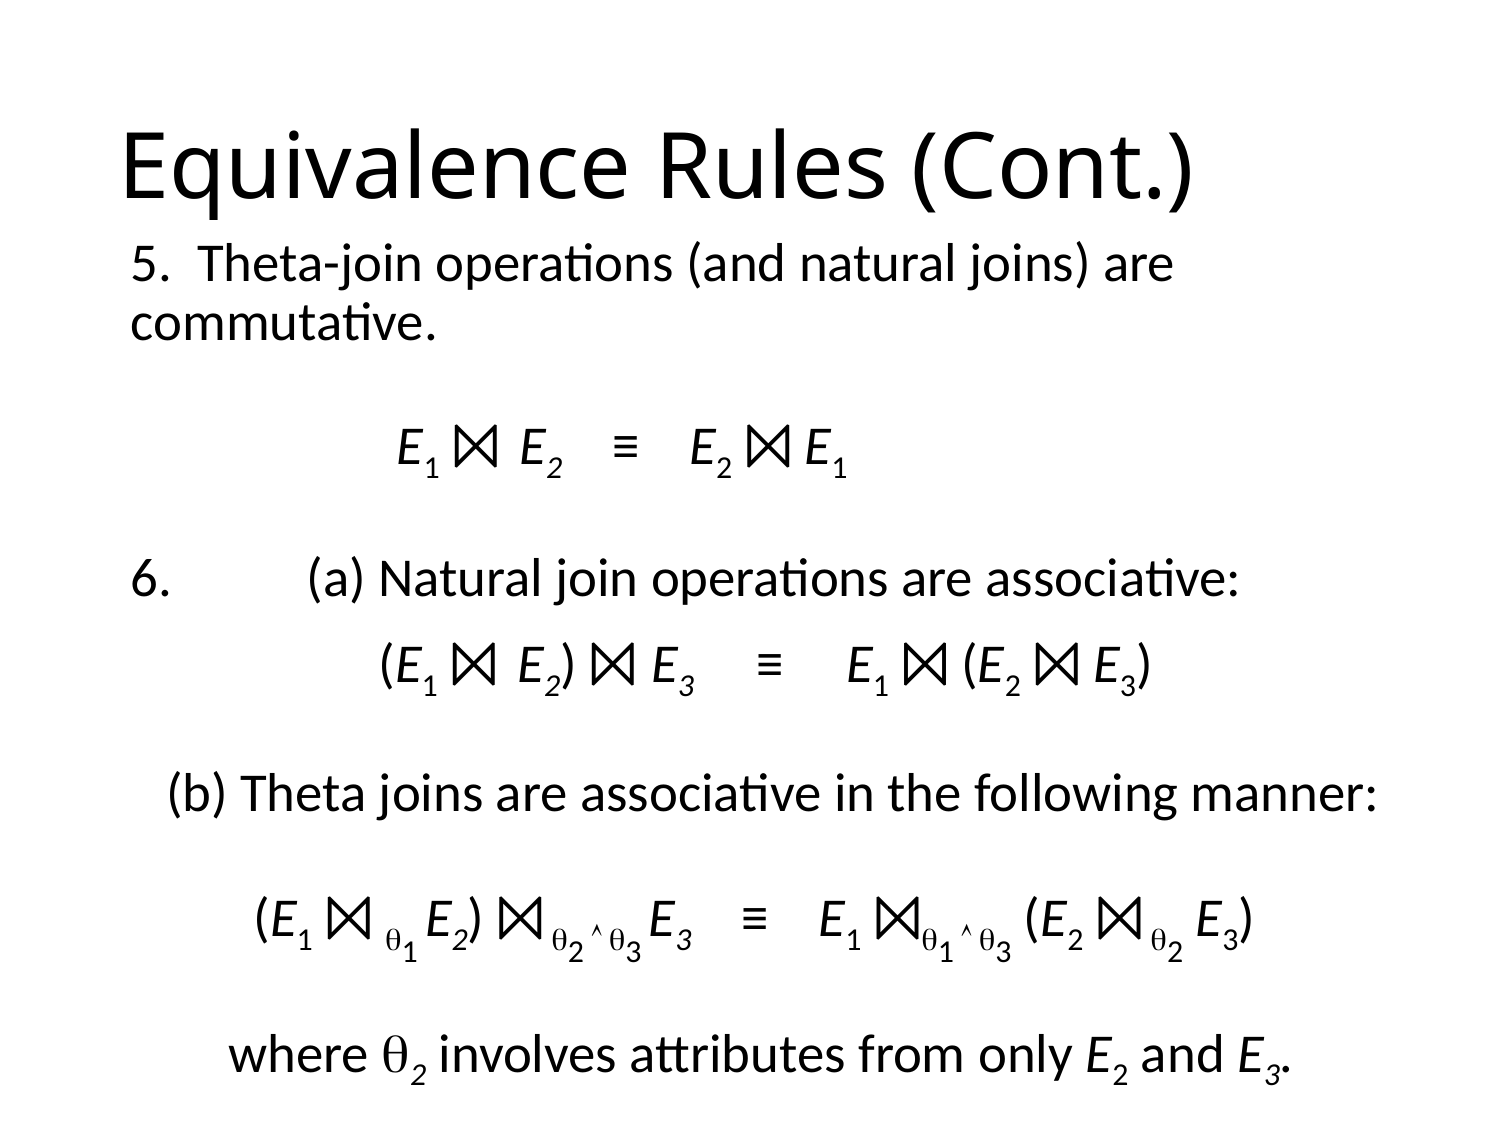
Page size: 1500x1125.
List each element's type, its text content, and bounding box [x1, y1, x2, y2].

title Equivalence Rules (Cont.) [103, 59, 1397, 278]
list 5. Theta-join operations (and natural joins) are commutative. E1 ⨝ E2 ≡ E2 ⨝ E1 6. (a) Natural join operations are associative: (E1 ⨝ E2) ⨝ E3 ≡ E1 ⨝ (E2 ⨝ E3) (b) Theta joins are associative in the following manner: (E1 ⨝ 1 E2) ⨝ 2  3 E3 ≡ E1 ⨝1  3 (E2 ⨝ 2 E3) where 2 involves attributes from only E2 and E3. [115, 226, 1466, 1108]
text_box [270, 851, 729, 927]
